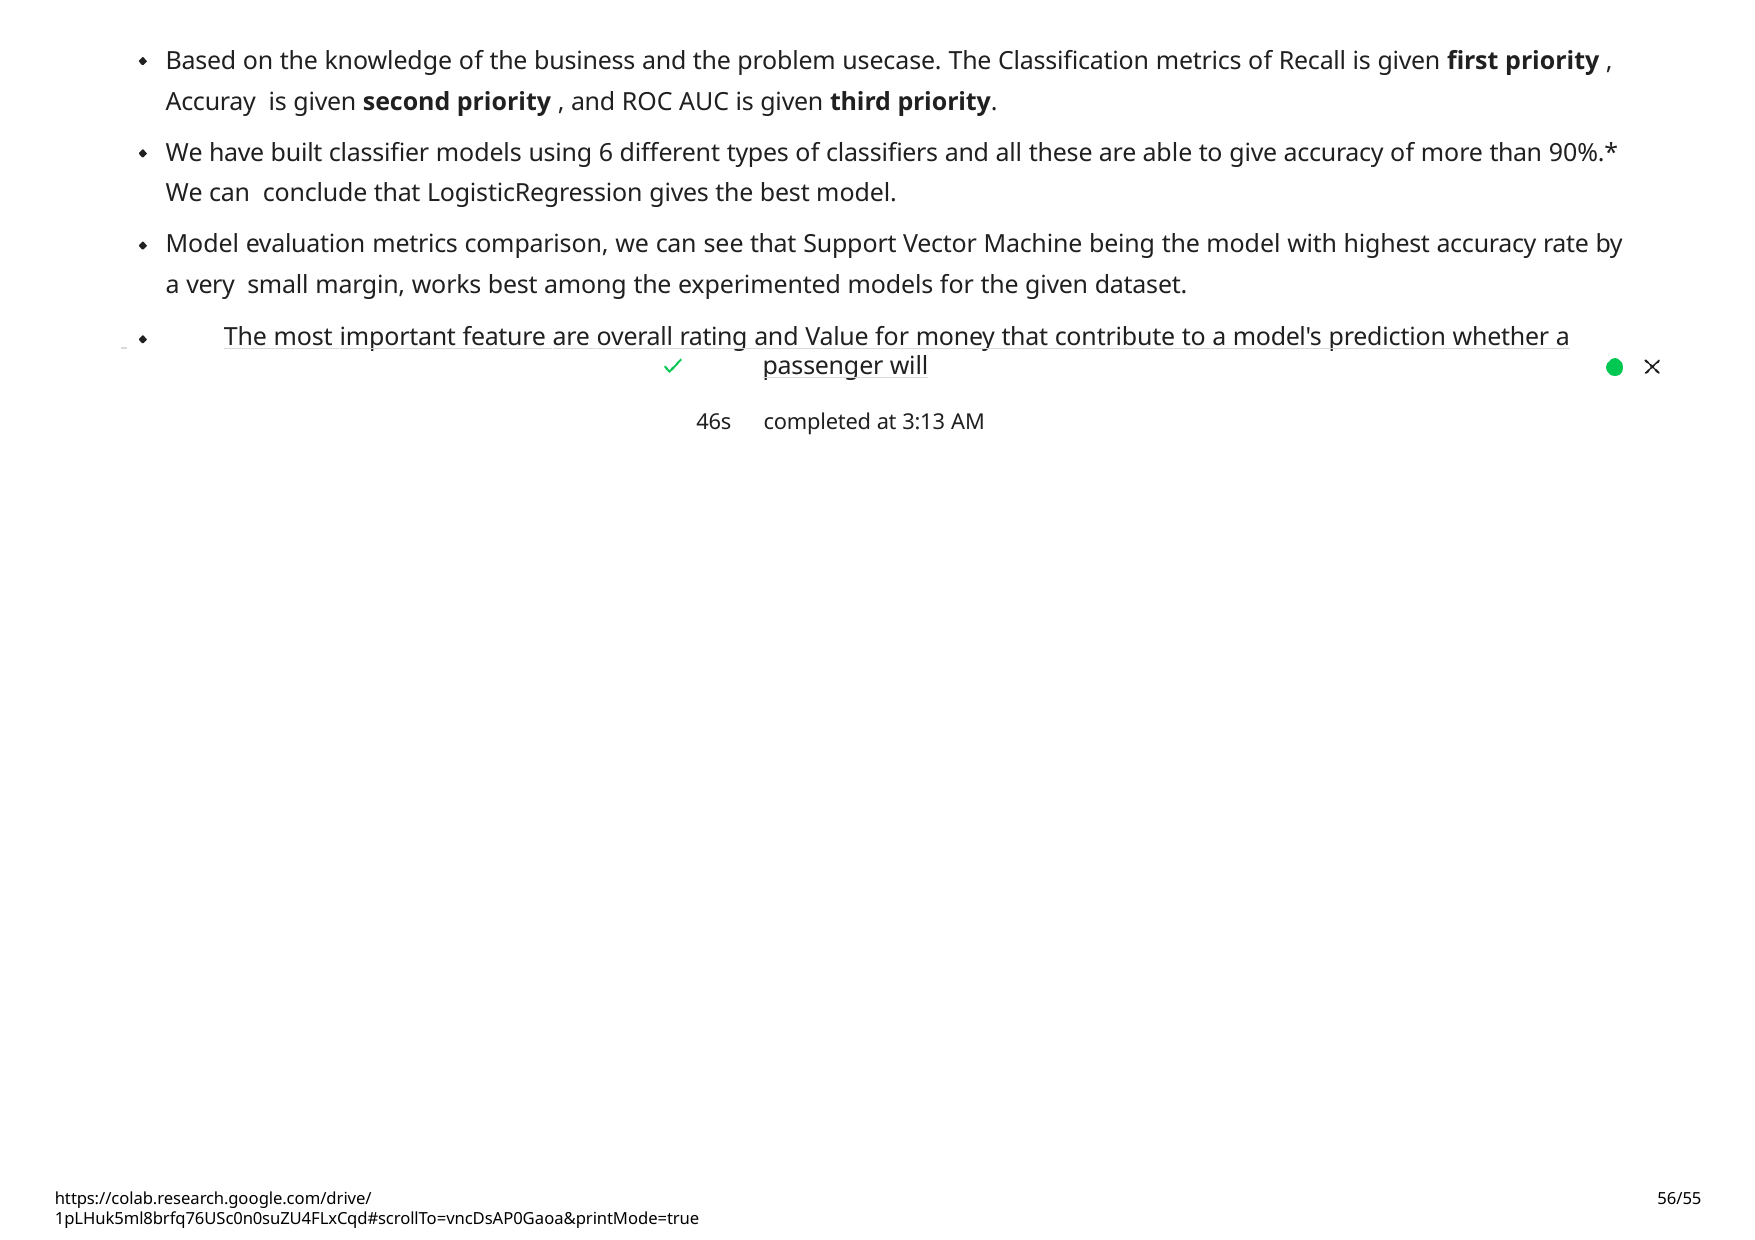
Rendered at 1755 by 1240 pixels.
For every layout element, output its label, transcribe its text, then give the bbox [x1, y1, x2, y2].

text_box Based on the knowledge of the business and the problem usecase. The Classification metrics of Recall is given first priority , Accuray is given second priority , and ROC AUC is given third priority. We have built classifier models using 6 different types of classifiers and all these are able to give accuracy of more than 90%.* We can conclude that LogisticRegression gives the best model. Model evaluation metrics comparison, we can see that Support Vector Machine being the model with highest accuracy rate by a very small margin, works best among the experimented models for the given dataset. The most important feature are overall rating and Value for money that contribute to a model's prediction whether a passenger will 46s completed at 3:13 AM [60, 32, 1673, 434]
picture [1605, 358, 1624, 376]
picture [662, 358, 683, 373]
slide_number 56/55 [1651, 1187, 1708, 1240]
picture [1644, 359, 1660, 375]
footer https://colab.research.google.com/drive/1pLHuk5ml8brfq76USc0n0suZU4FLxCqd#scrollTo=vncDsAP0Gaoa&printMode=true [53, 1187, 979, 1240]
